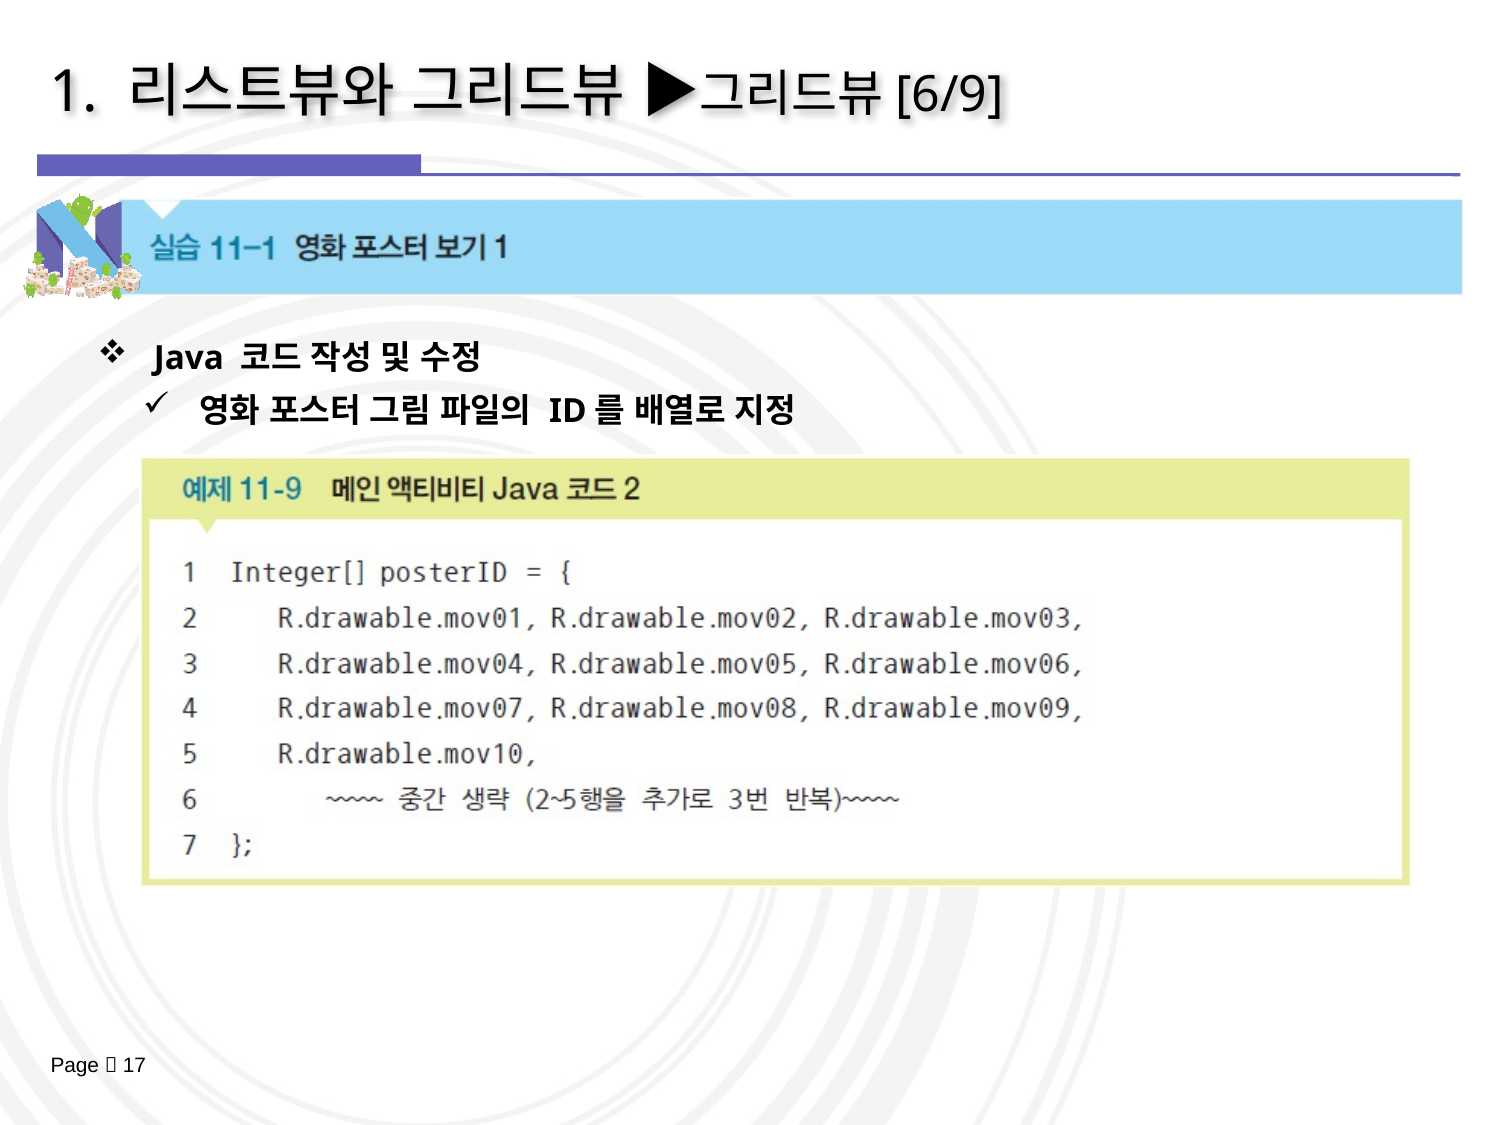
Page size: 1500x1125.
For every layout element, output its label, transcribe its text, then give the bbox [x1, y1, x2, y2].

picture [0, 35, 1500, 1125]
list Java 코드 작성 및 수정 영화 포스터 그림 파일의 ID를 배열로 지정 [54, 335, 1500, 1051]
title 1. 리스트뷰와 그리드뷰 ▶그리드뷰[6/9] [48, 53, 1448, 161]
picture [138, 454, 1413, 887]
